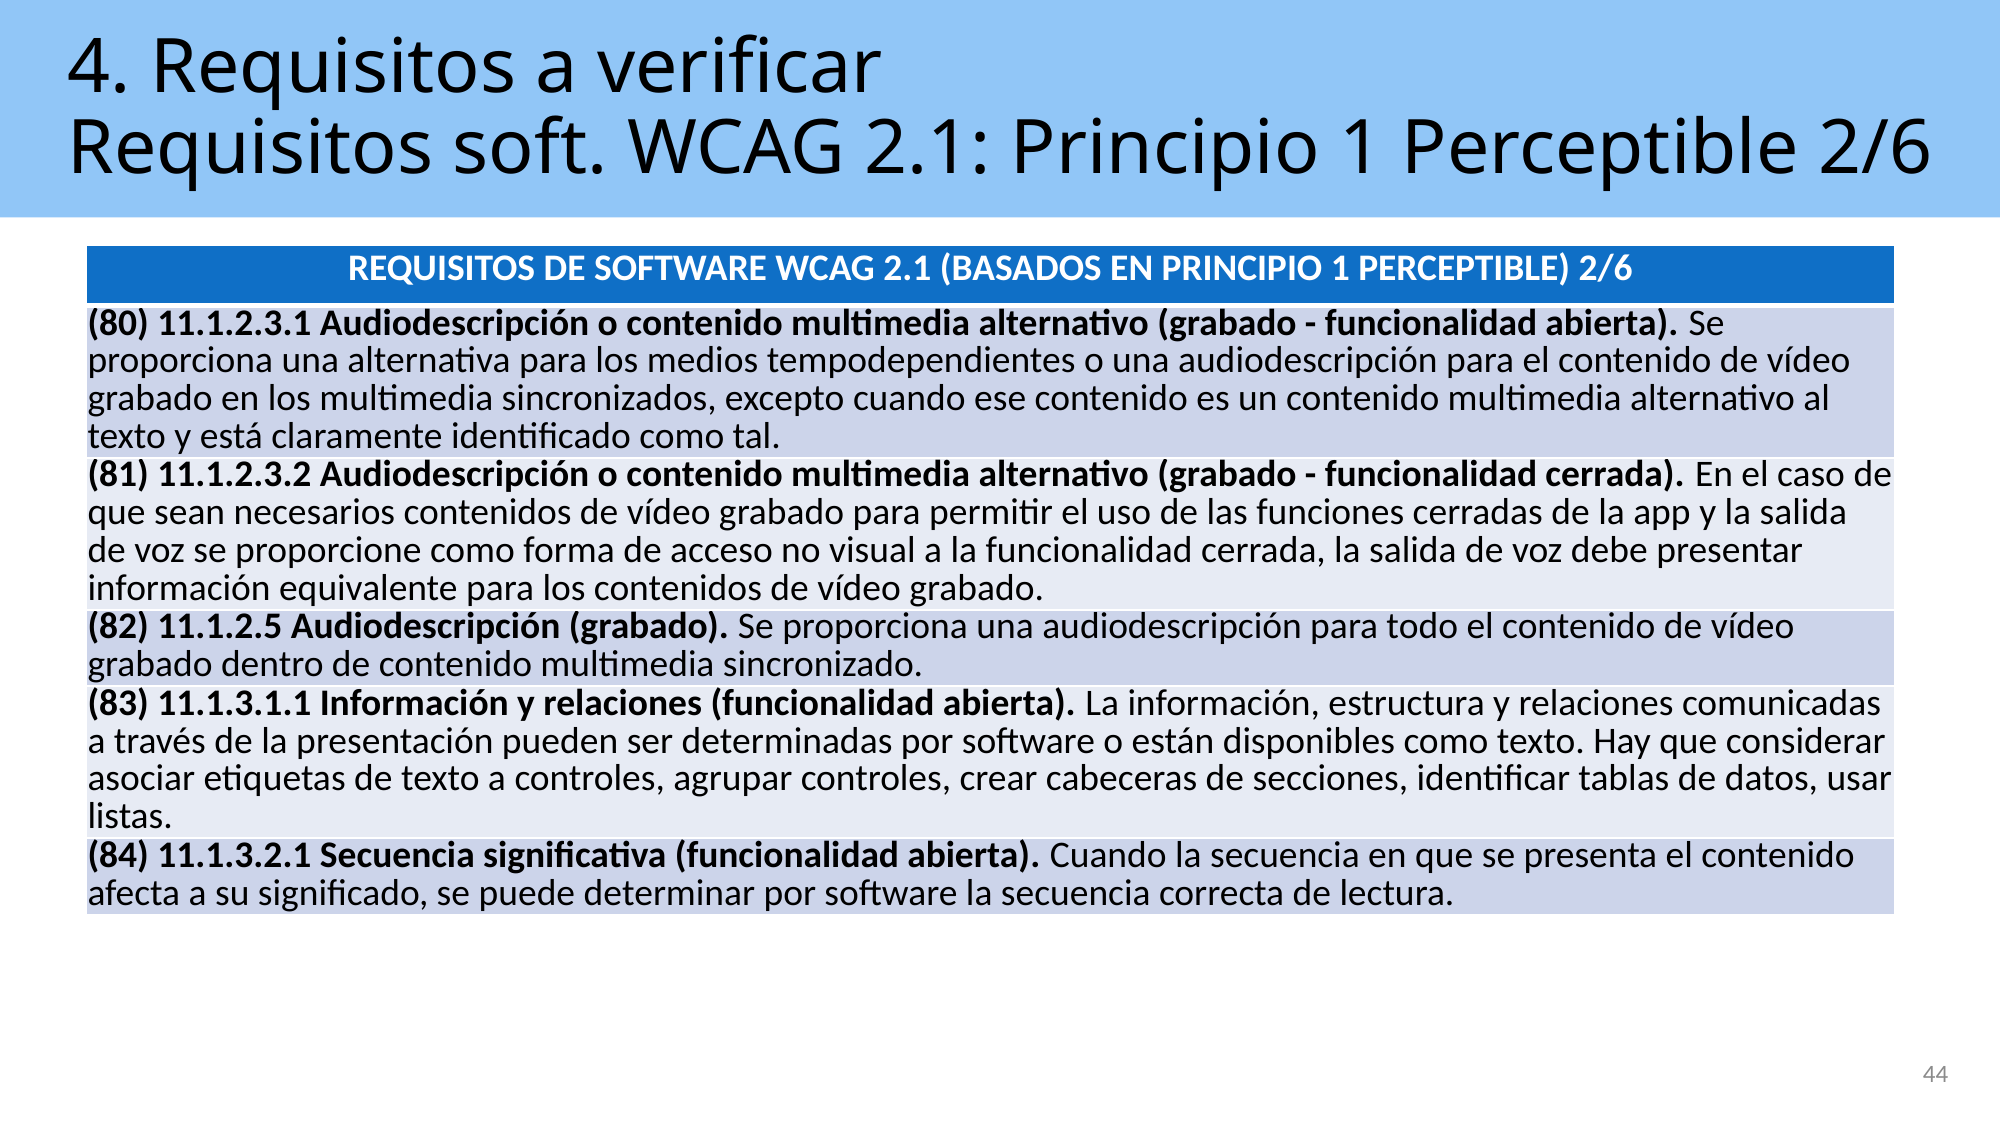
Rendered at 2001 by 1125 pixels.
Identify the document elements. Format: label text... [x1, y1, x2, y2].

table_cell (80) 11.1.2.3.1 Audiodescripción o contenido multimedia alternativo (grabado - funcionalidad abierta). Se proporciona una alternativa para los medios tempodependientes o una audiodescripción para el contenido de vídeo grabado en los multimedia sincronizados, excepto cuando ese contenido es un contenido multimedia alternativo al texto y está claramente identificado como tal. [87, 308, 1894, 457]
table_cell (82) 11.1.2.5 Audiodescripción (grabado). Se proporciona una audiodescripción para todo el contenido de vídeo grabado dentro de contenido multimedia sincronizado. [87, 611, 1894, 685]
table_cell (84) 11.1.3.2.1 Secuencia significativa (funcionalidad abierta). Cuando la secuencia en que se presenta el contenido afecta a su significado, se puede determinar por software la secuencia correcta de lectura. [87, 839, 1894, 914]
table_cell (81) 11.1.2.3.2 Audiodescripción o contenido multimedia alternativo (grabado - funcionalidad cerrada). En el caso de que sean necesarios contenidos de vídeo grabado para permitir el uso de las funciones cerradas de la app y la salida de voz se proporcione como forma de acceso no visual a la funcionalidad cerrada, la salida de voz debe presentar información equivalente para los contenidos de vídeo grabado. [87, 459, 1894, 609]
slide_number 44 [1513, 1042, 1964, 1103]
table_header REQUISITOS DE SOFTWARE WCAG 2.1 (BASADOS EN PRINCIPIO 1 PERCEPTIBLE) 2/6 [87, 246, 1894, 303]
title 4. Requisitos a verificar Requisitos soft. WCAG 2.1: Principio 1 Perceptible 2/6 [0, 0, 2000, 218]
table_cell (83) 11.1.3.1.1 Información y relaciones (funcionalidad abierta). La información, estructura y relaciones comunicadas a través de la presentación pueden ser determinadas por software o están disponibles como texto. Hay que considerar asociar etiquetas de texto a controles, agrupar controles, crear cabeceras de secciones, identificar tablas de datos, usar listas. [87, 687, 1894, 837]
